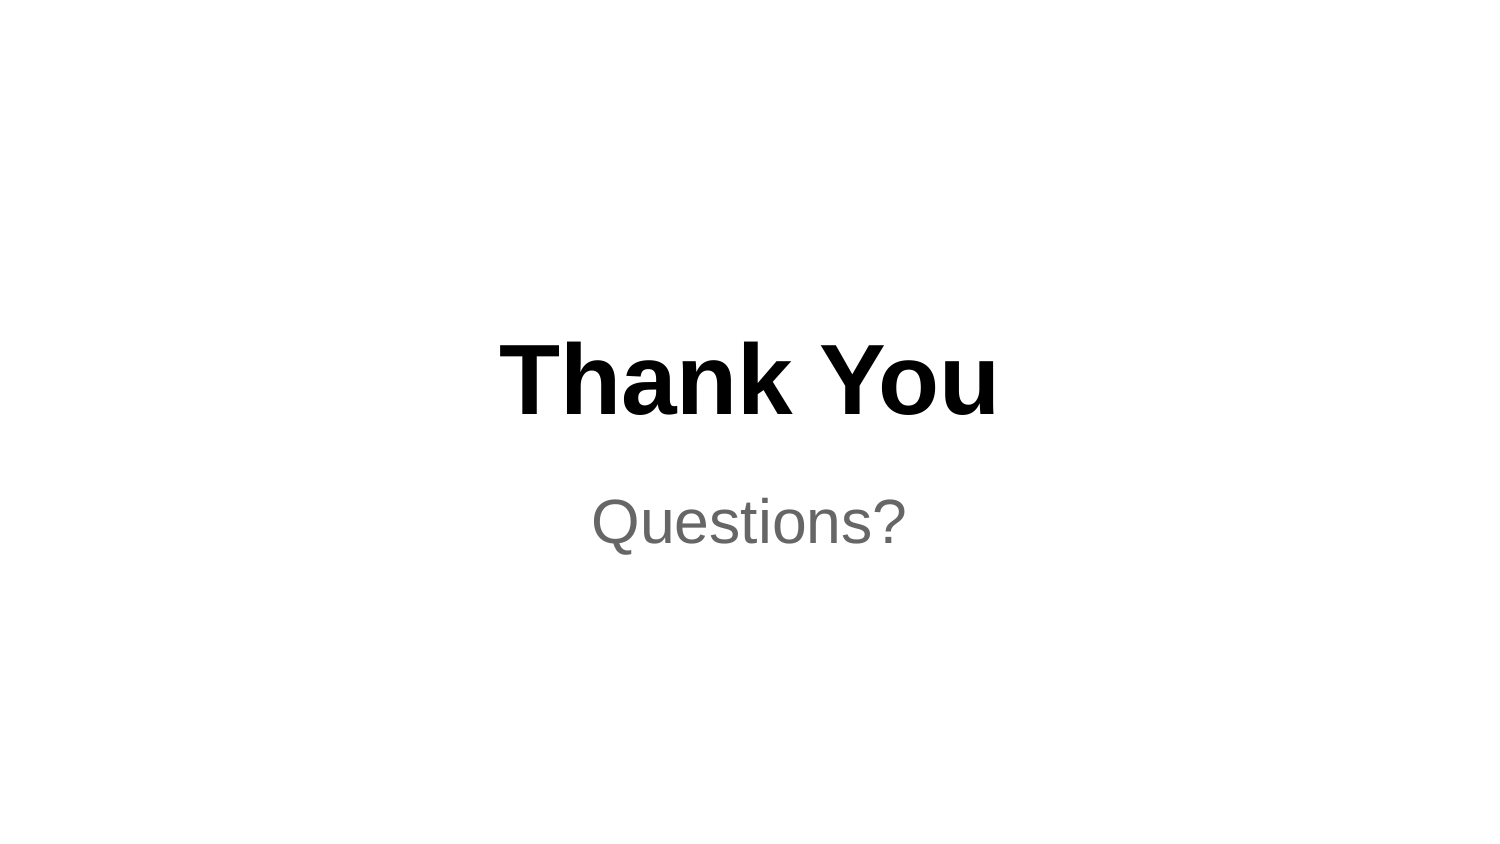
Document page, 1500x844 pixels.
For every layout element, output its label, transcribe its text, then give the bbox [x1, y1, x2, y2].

title Thank You [112, 259, 1388, 450]
subtitle Questions? [112, 465, 1388, 595]
